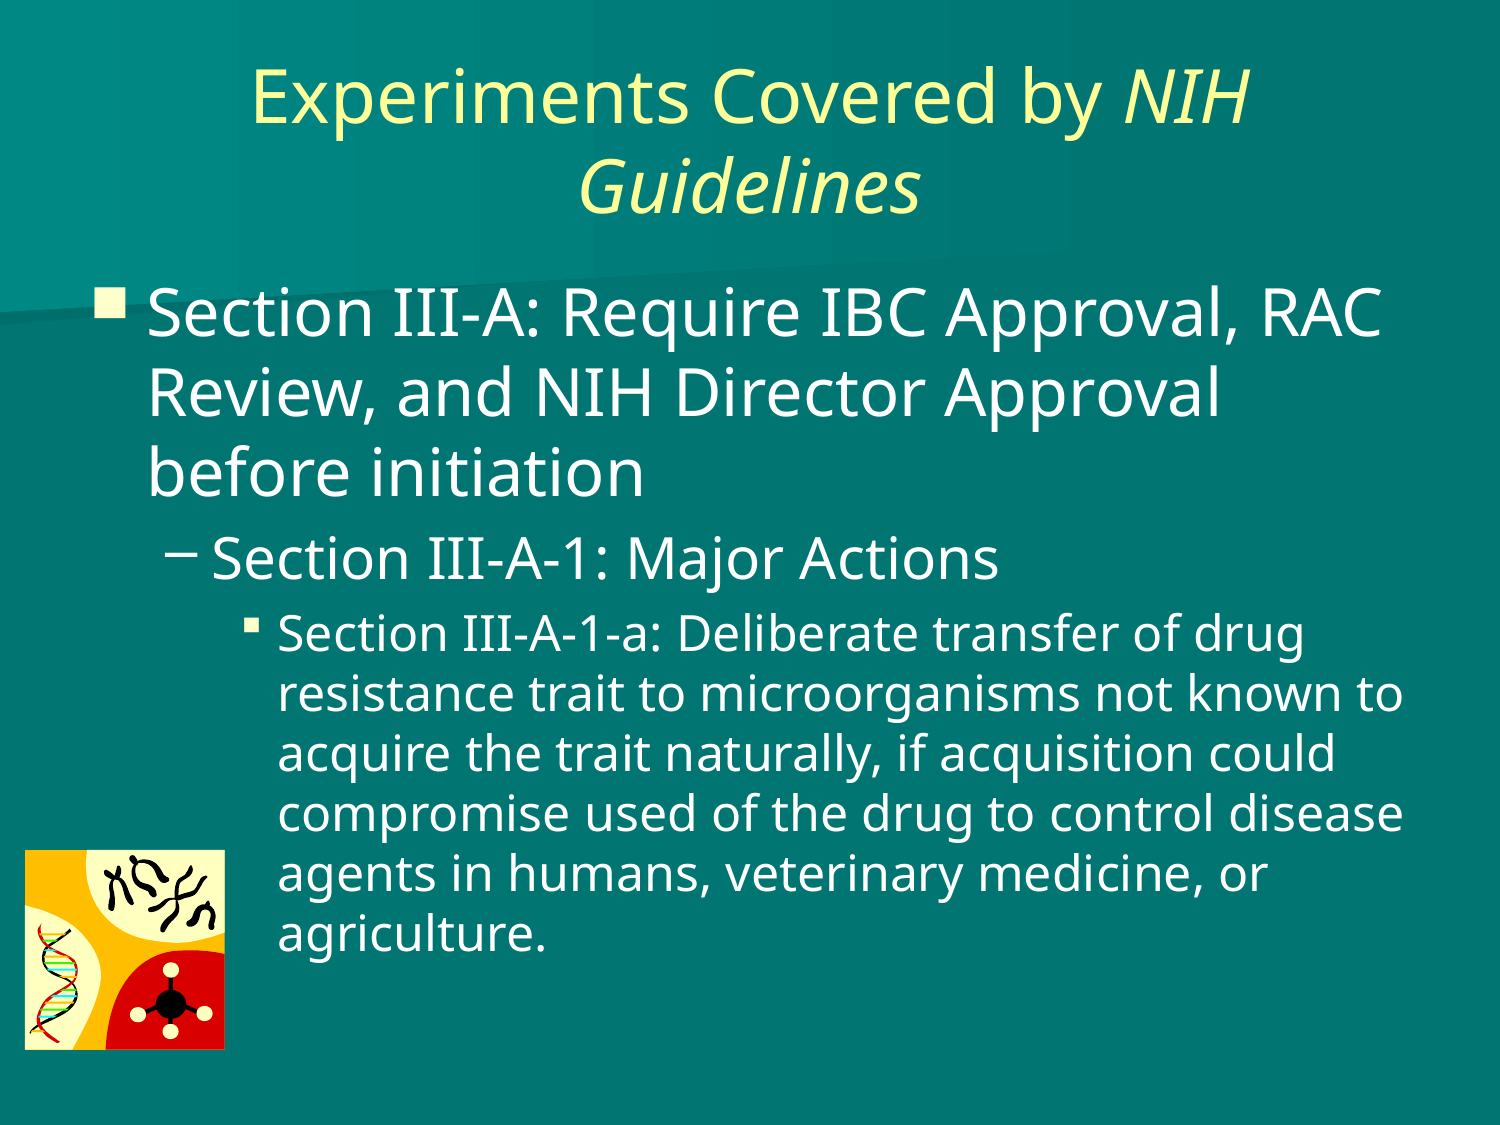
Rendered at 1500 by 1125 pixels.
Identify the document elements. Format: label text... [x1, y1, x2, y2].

list Section III-A: Require IBC Approval, RAC Review, and NIH Director Approval before initiation Section III-A-1: Major Actions Section III-A-1-a: Deliberate transfer of drug resistance trait to microorganisms not known to acquire the trait naturally, if acquisition could compromise used of the drug to control disease agents in humans, veterinary medicine, or agriculture. [74, 262, 1426, 1001]
title Experiments Covered by NIH Guidelines [74, 44, 1426, 233]
picture [24, 849, 225, 1050]
